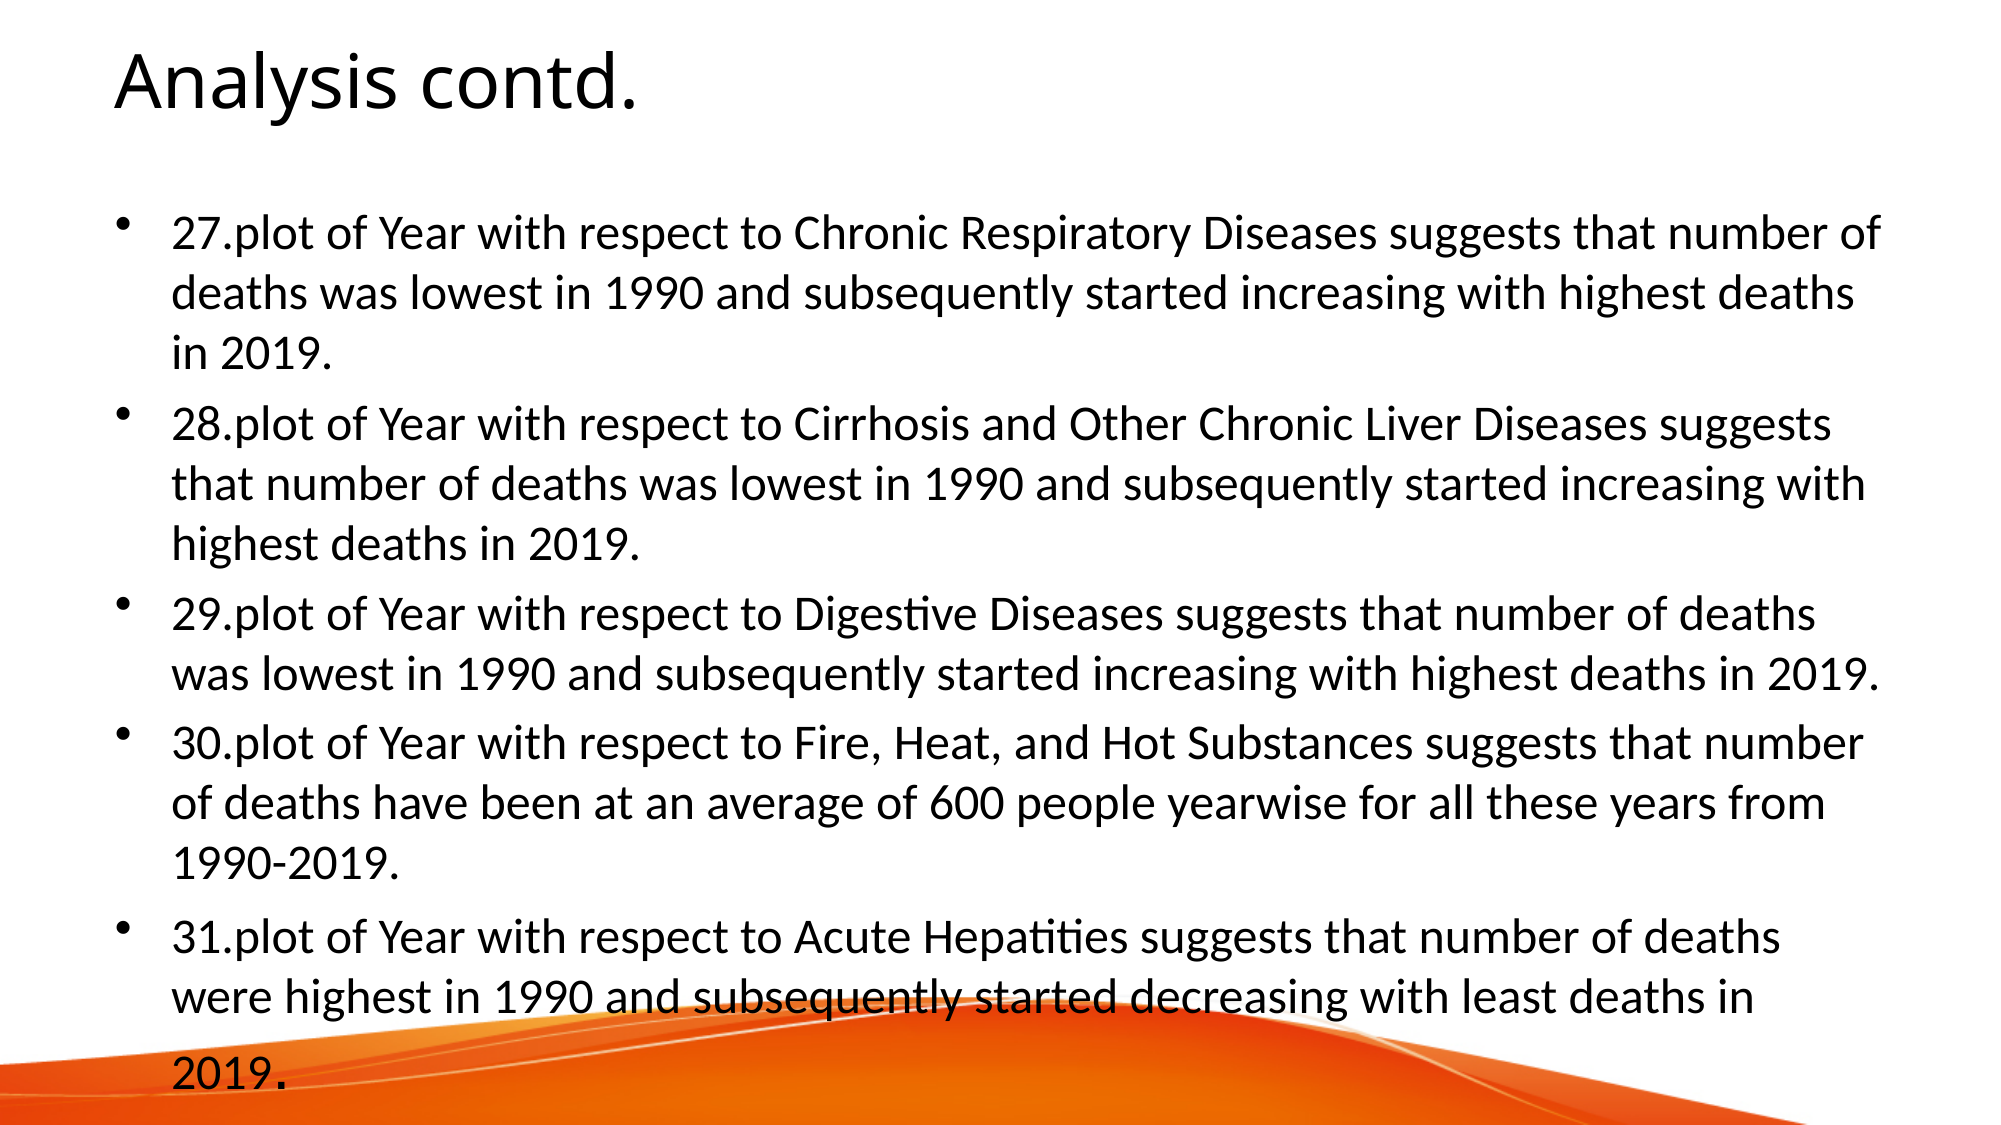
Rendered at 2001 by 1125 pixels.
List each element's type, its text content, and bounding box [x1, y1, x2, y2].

picture [0, 0, 2000, 1125]
list 27.plot of Year with respect to Chronic Respiratory Diseases suggests that number of deaths was lowest in 1990 and subsequently started increasing with highest deaths in 2019. 28.plot of Year with respect to Cirrhosis and Other Chronic Liver Diseases suggests that number of deaths was lowest in 1990 and subsequently started increasing with highest deaths in 2019. 29.plot of Year with respect to Digestive Diseases suggests that number of deaths was lowest in 1990 and subsequently started increasing with highest deaths in 2019. 30.plot of Year with respect to Fire, Heat, and Hot Substances suggests that number of deaths have been at an average of 600 people yearwise for all these years from 1990-2019. 31.plot of Year with respect to Acute Hepatities suggests that number of deaths were highest in 1990 and subsequently started decreasing with least deaths in 2019. [99, 192, 1901, 1006]
title Analysis contd. [99, 30, 1901, 127]
